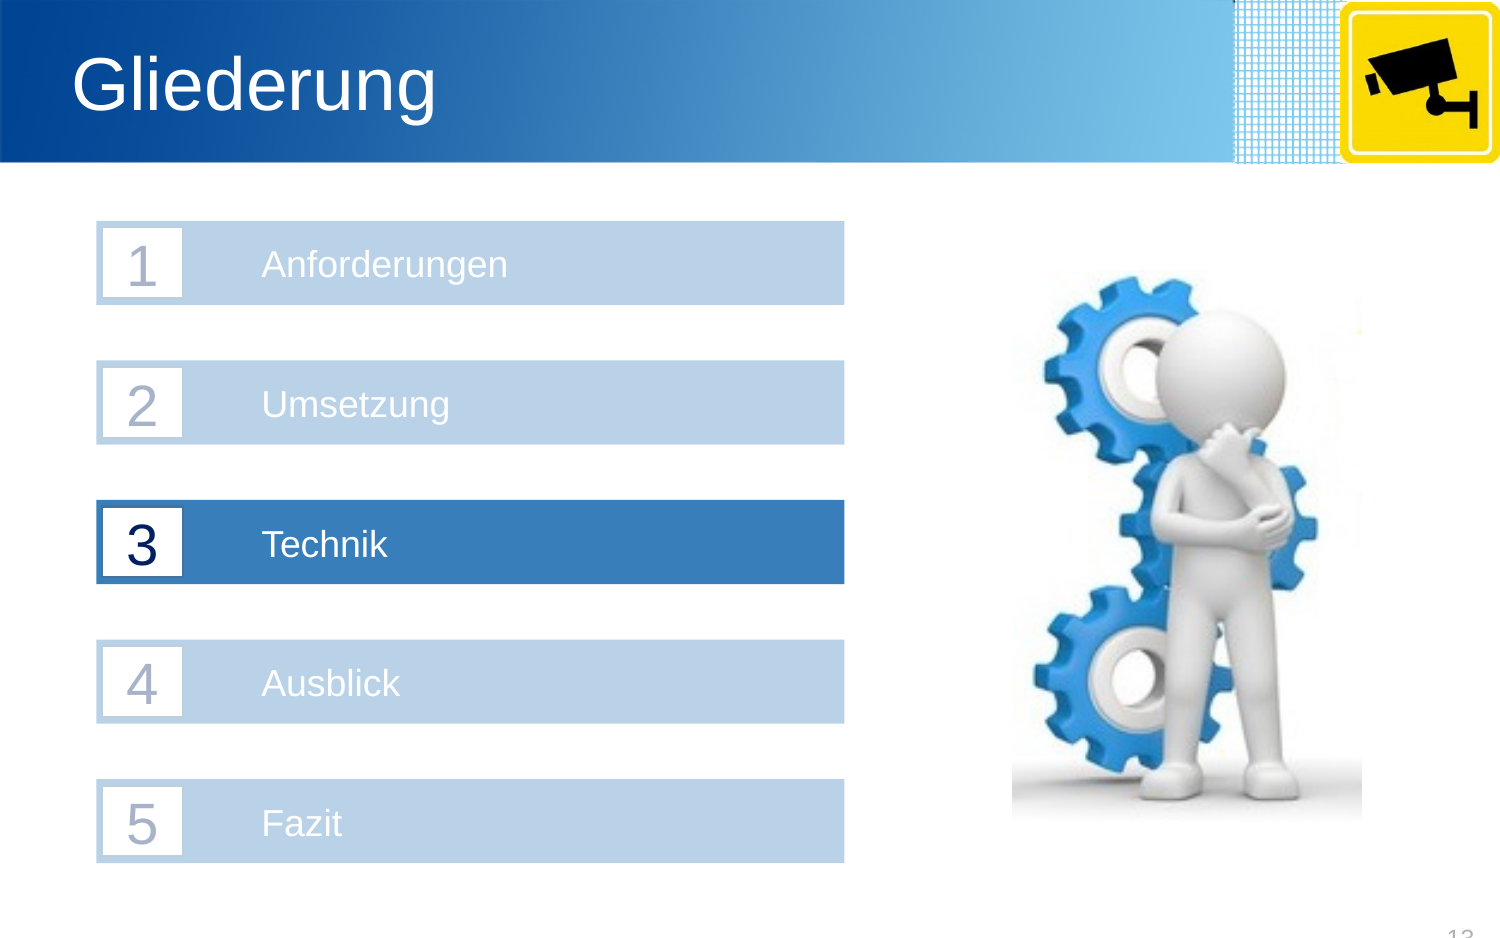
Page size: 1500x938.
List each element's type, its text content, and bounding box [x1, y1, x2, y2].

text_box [96, 779, 845, 864]
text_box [96, 499, 845, 585]
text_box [96, 360, 845, 445]
text_box [28, 184, 854, 462]
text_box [96, 220, 845, 305]
slide_number 13 [1380, 910, 1490, 938]
title Gliederung [56, 17, 1004, 156]
picture [1012, 270, 1362, 824]
text_box [55, 609, 881, 912]
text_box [96, 639, 845, 724]
picture [0, 0, 1500, 167]
